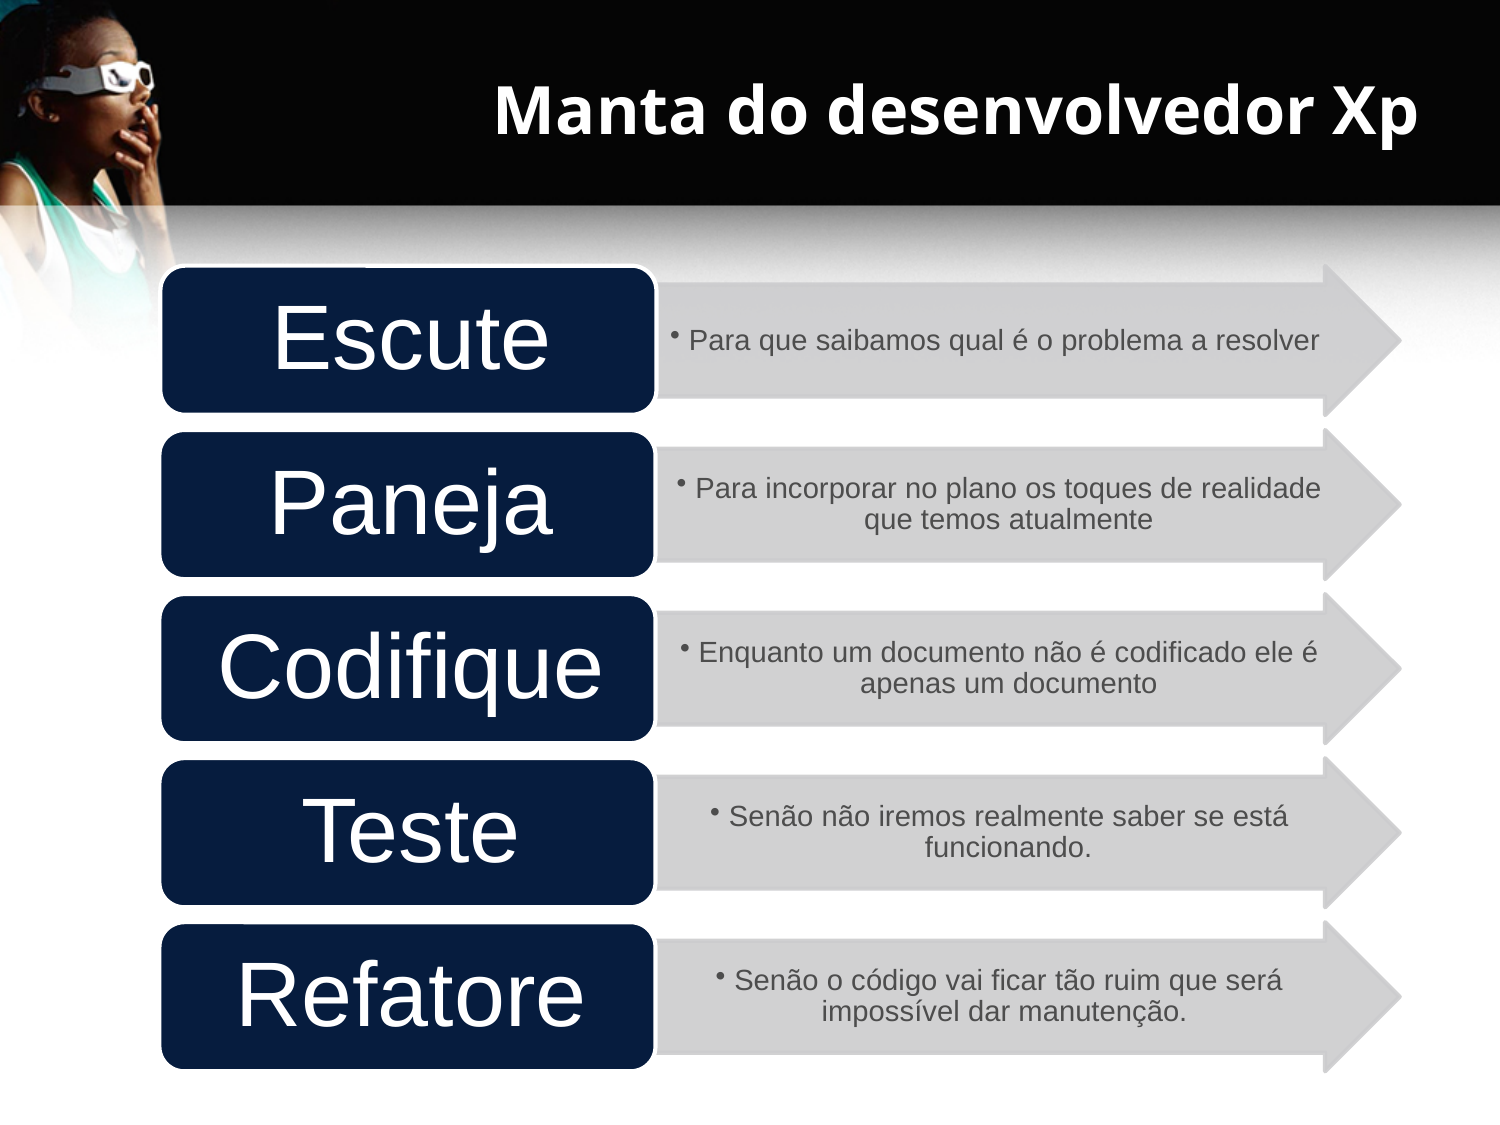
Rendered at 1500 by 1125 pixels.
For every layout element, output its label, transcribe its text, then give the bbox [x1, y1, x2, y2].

picture [0, 0, 1500, 1125]
title Manta do desenvolvedor Xp [194, 54, 1436, 162]
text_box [159, 265, 1400, 1072]
